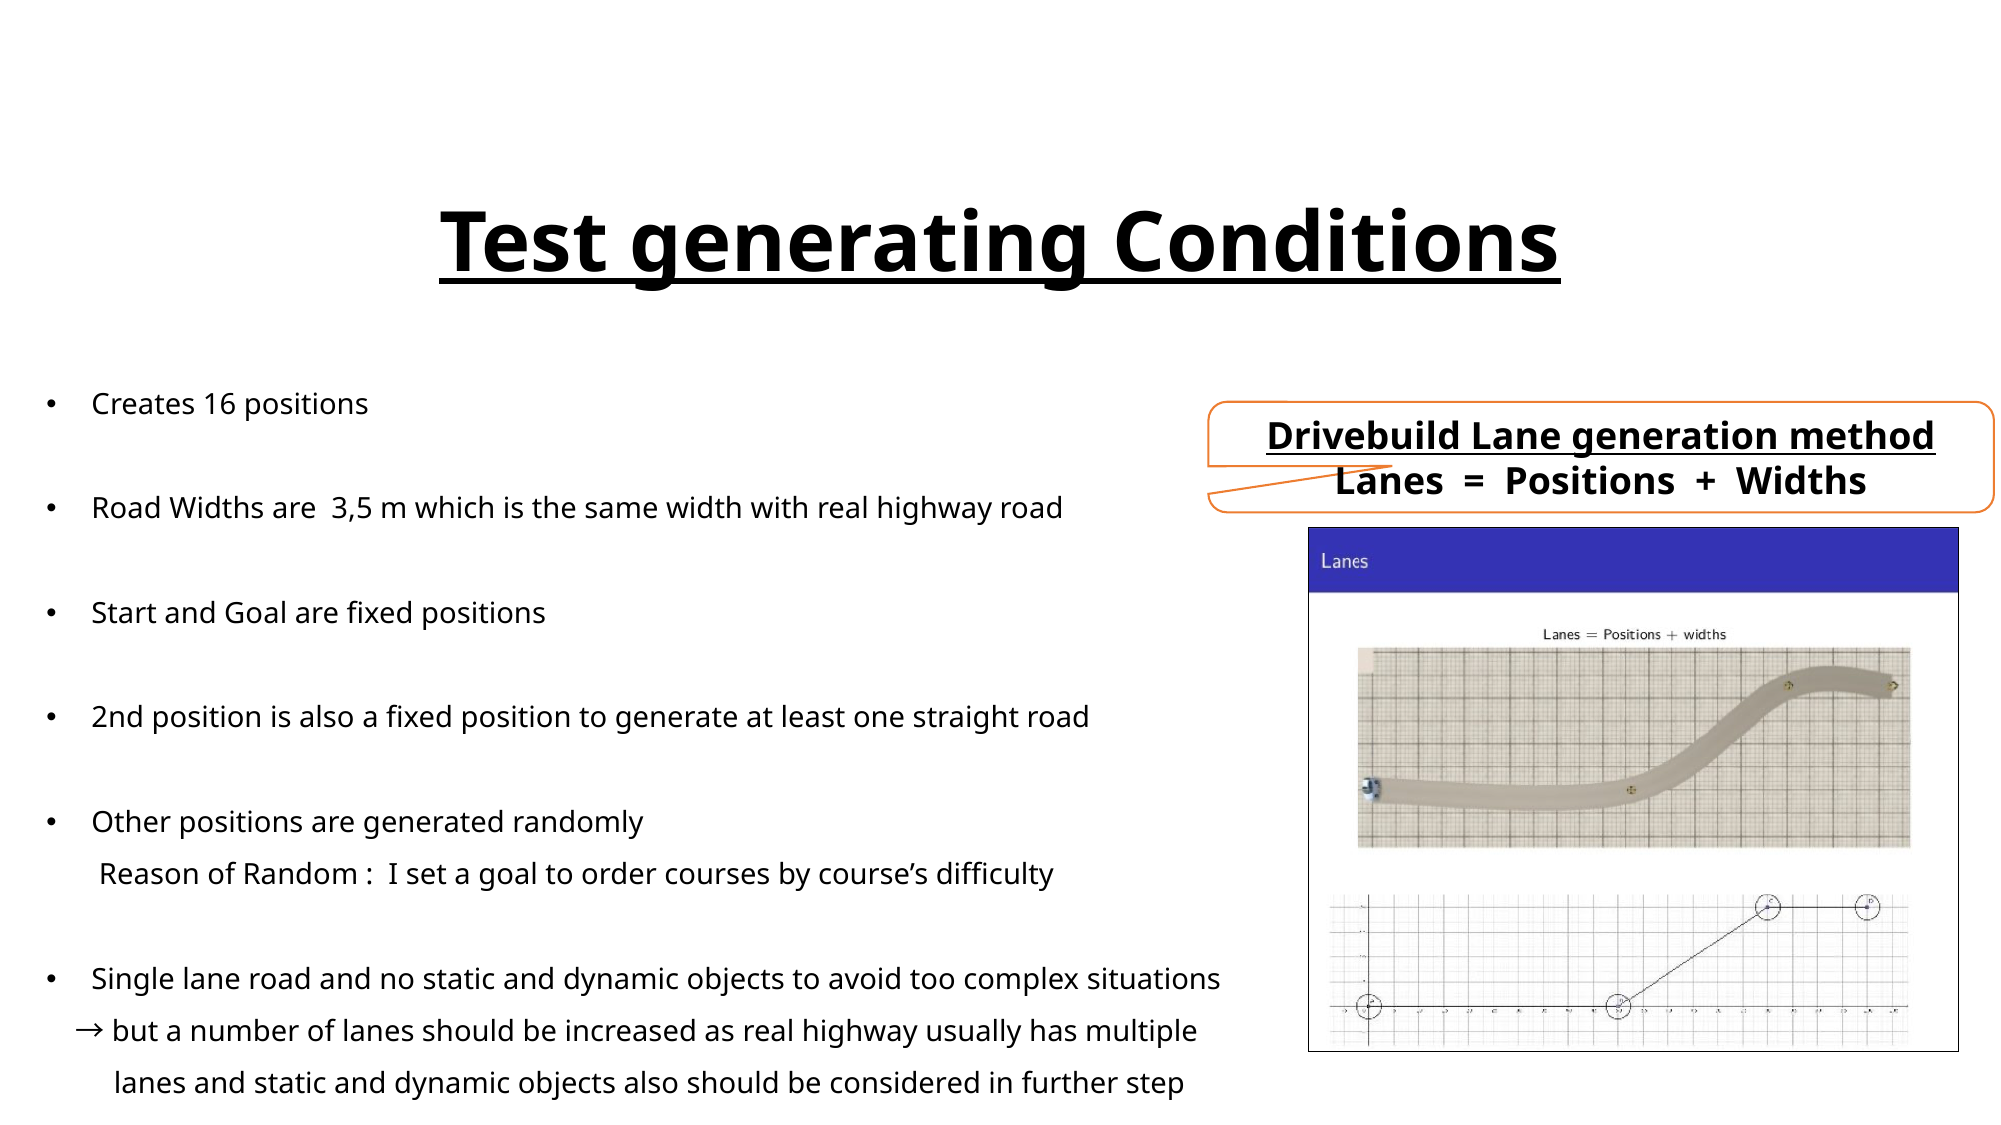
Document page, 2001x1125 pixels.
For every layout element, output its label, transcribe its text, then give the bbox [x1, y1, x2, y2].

text_box Drivebuild Lane generation method Lanes = Positions + Widths [1207, 400, 1995, 514]
list Creates 16 positions Road Widths are 3,5 m which is the same width with real highway road Start and Goal are fixed positions 2nd position is also a fixed position to generate at least one straight road Other positions are generated randomly Reason of Random : I set a goal to order courses by course’s difficulty Single lane road and no static and dynamic objects to avoid too complex situations →but a number of lanes should be increased as real highway usually has multiple lanes and static and dynamic objects also should be considered in further step [31, 325, 1289, 1072]
title Test generating Conditions [193, 135, 1807, 353]
picture [1308, 527, 1959, 1052]
